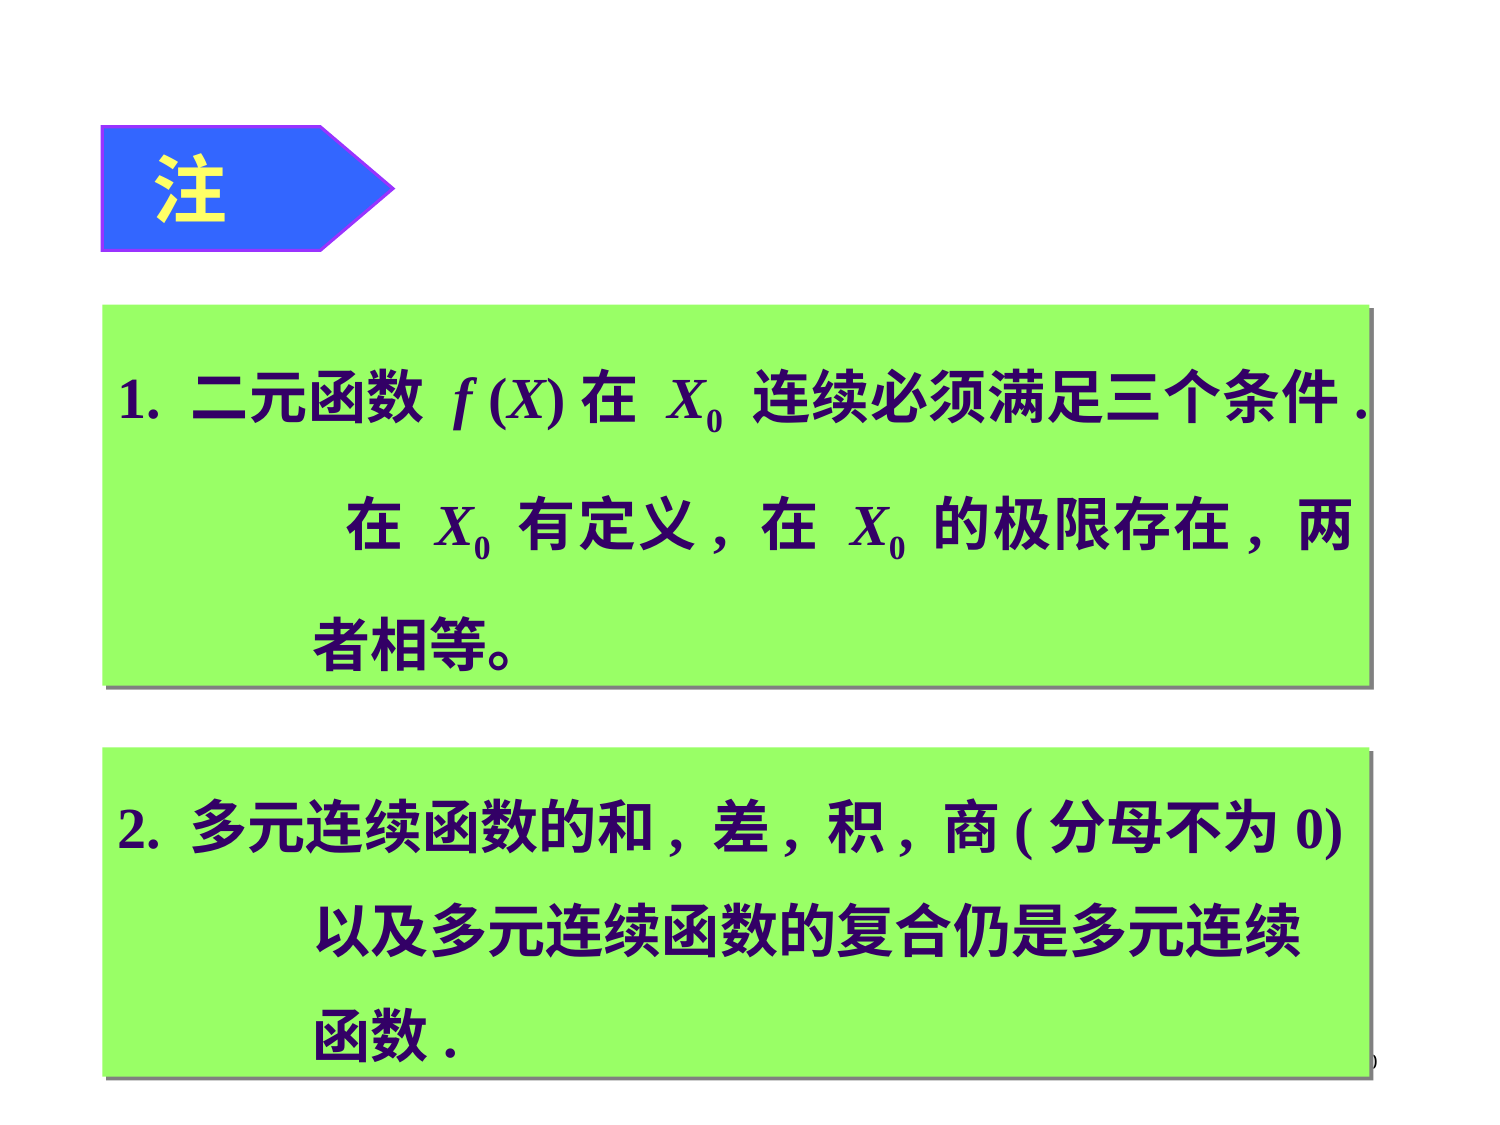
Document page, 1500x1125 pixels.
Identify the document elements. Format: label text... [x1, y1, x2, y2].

text_box 1. 二元函数 f (X)在 X0 连续必须满足三个条件. 在 X0 有定义, 在 X0 的极限存在, 两者相等。 [102, 304, 1370, 686]
text_box 2. 多元连续函数的和, 差, 积, 商(分母不为0)以及多元连续函数的复合仍是多元连续函数. [102, 747, 1370, 1077]
text_box 注 [137, 134, 254, 240]
slide_number 10 [1074, 1024, 1425, 1100]
text_box [102, 126, 393, 251]
